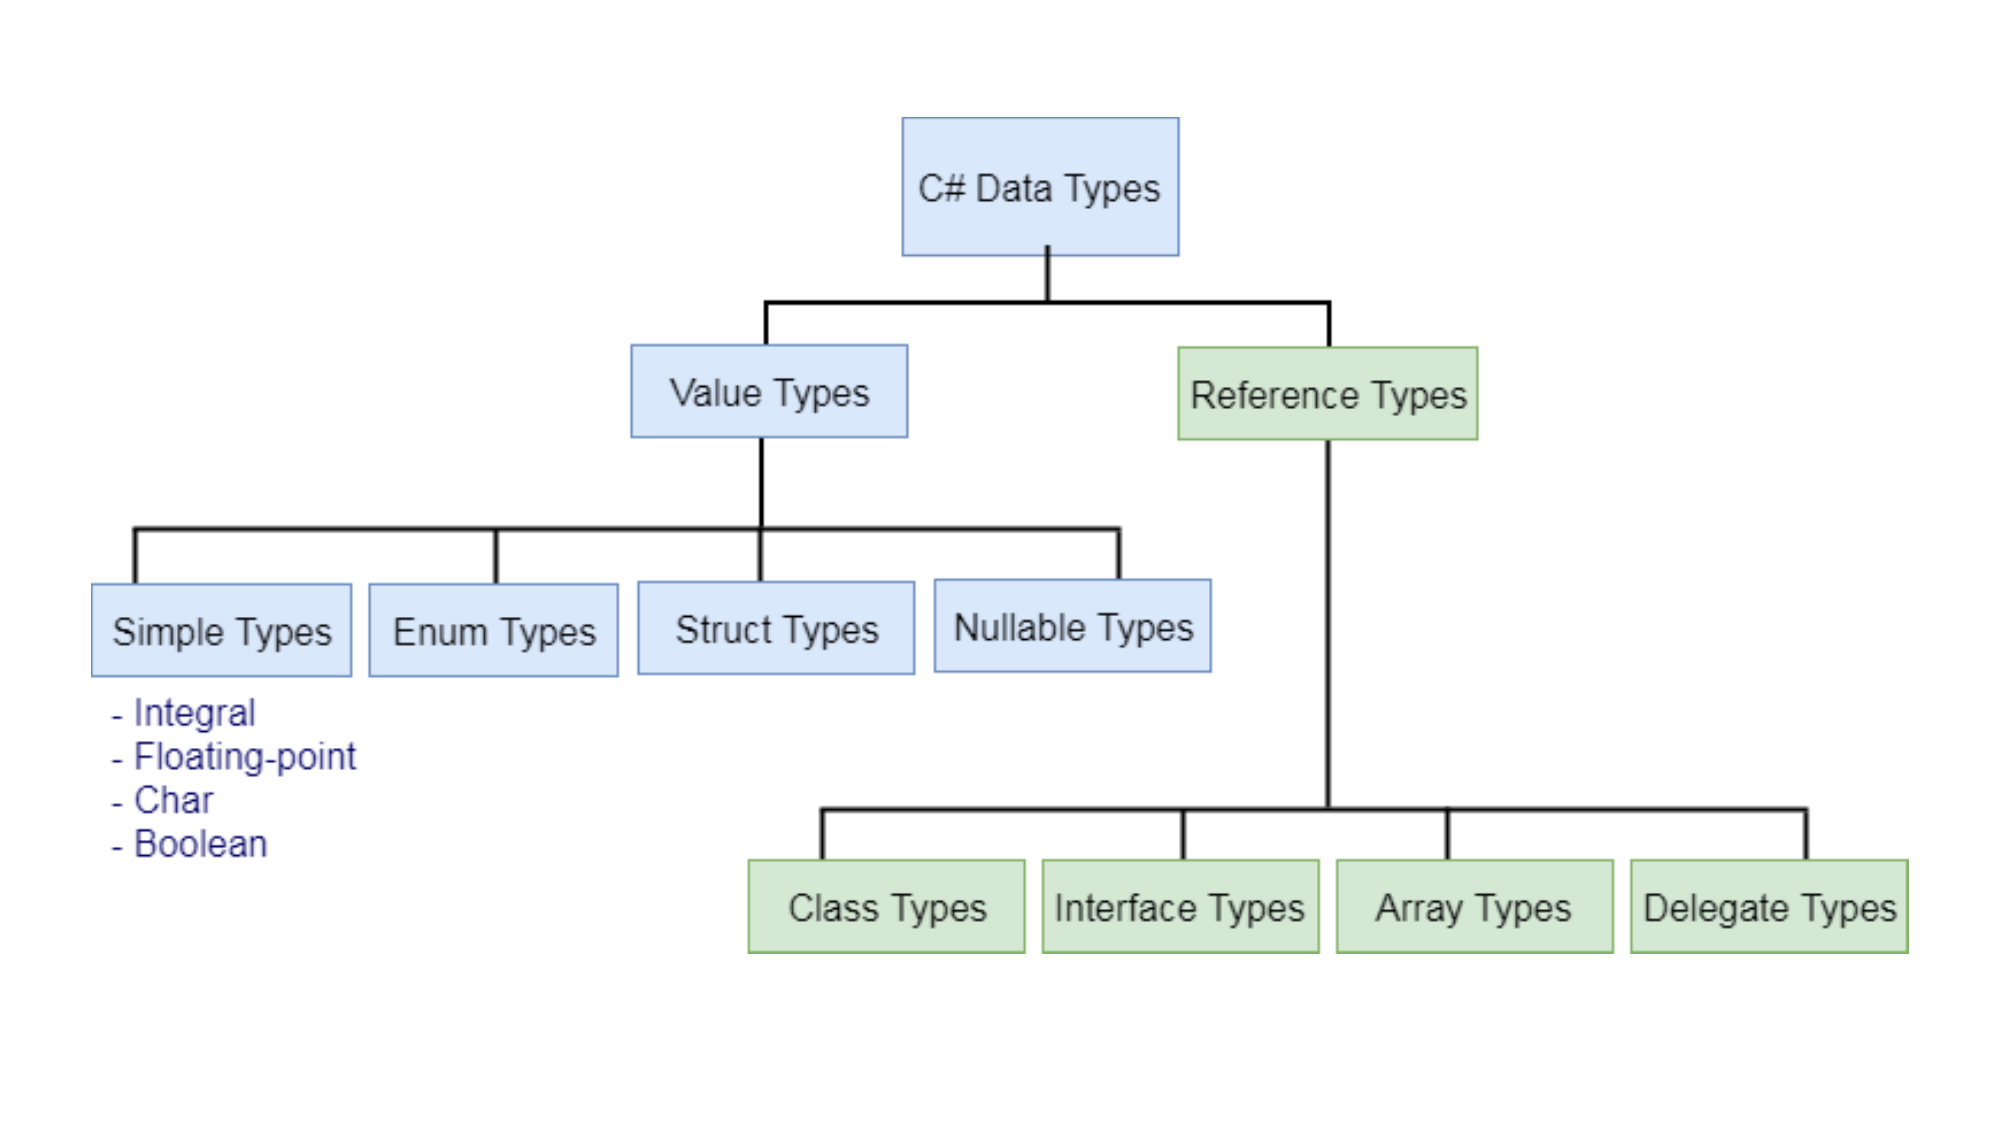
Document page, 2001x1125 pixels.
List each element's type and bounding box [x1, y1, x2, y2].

picture [91, 117, 1909, 954]
